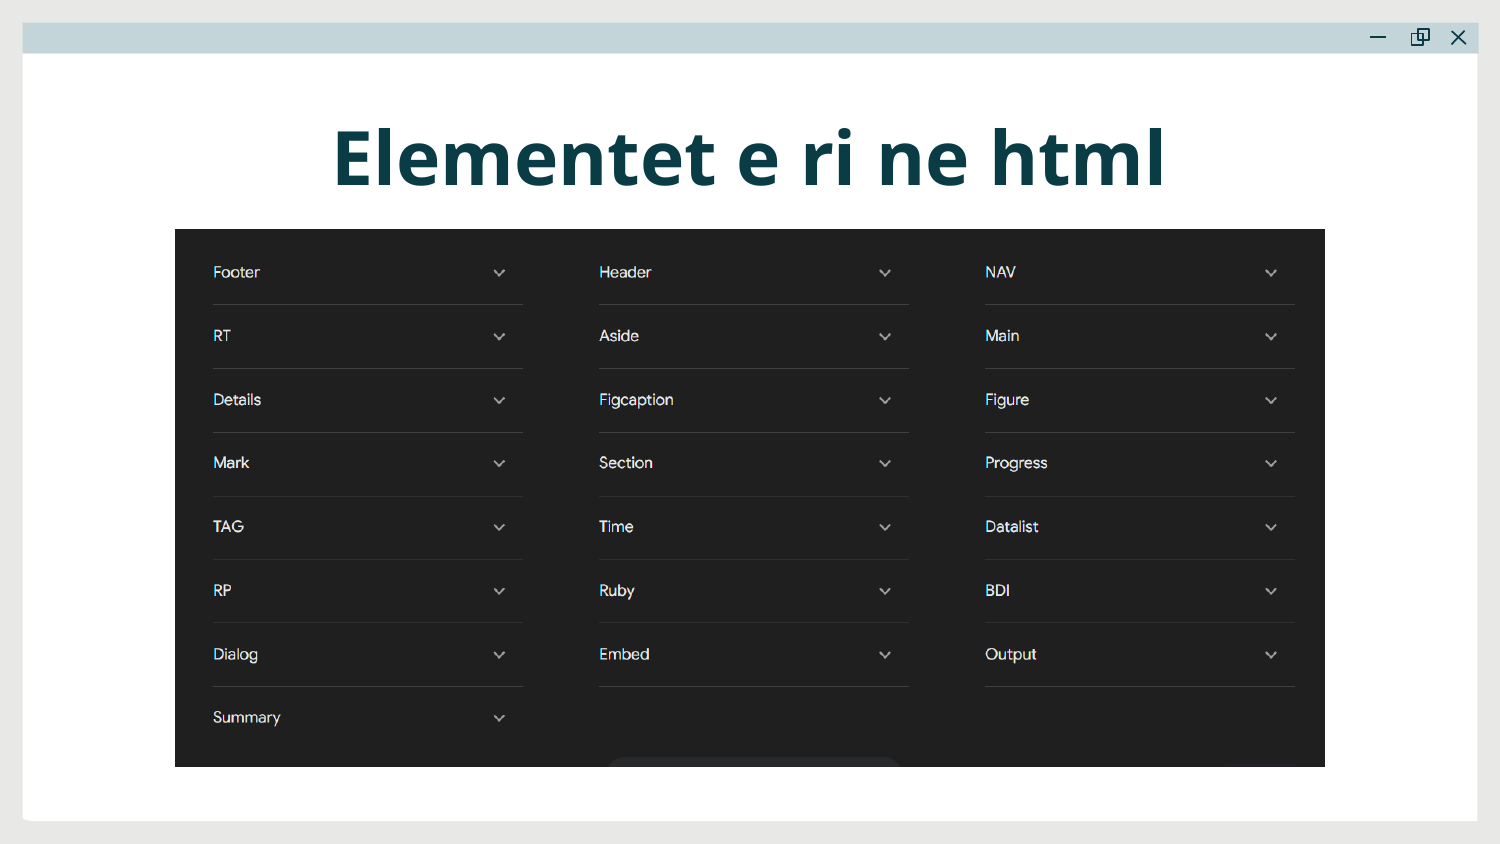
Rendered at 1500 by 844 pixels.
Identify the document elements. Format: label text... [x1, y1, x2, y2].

text_box Elementet e ri ne html [91, 89, 1409, 216]
picture [175, 228, 1325, 767]
